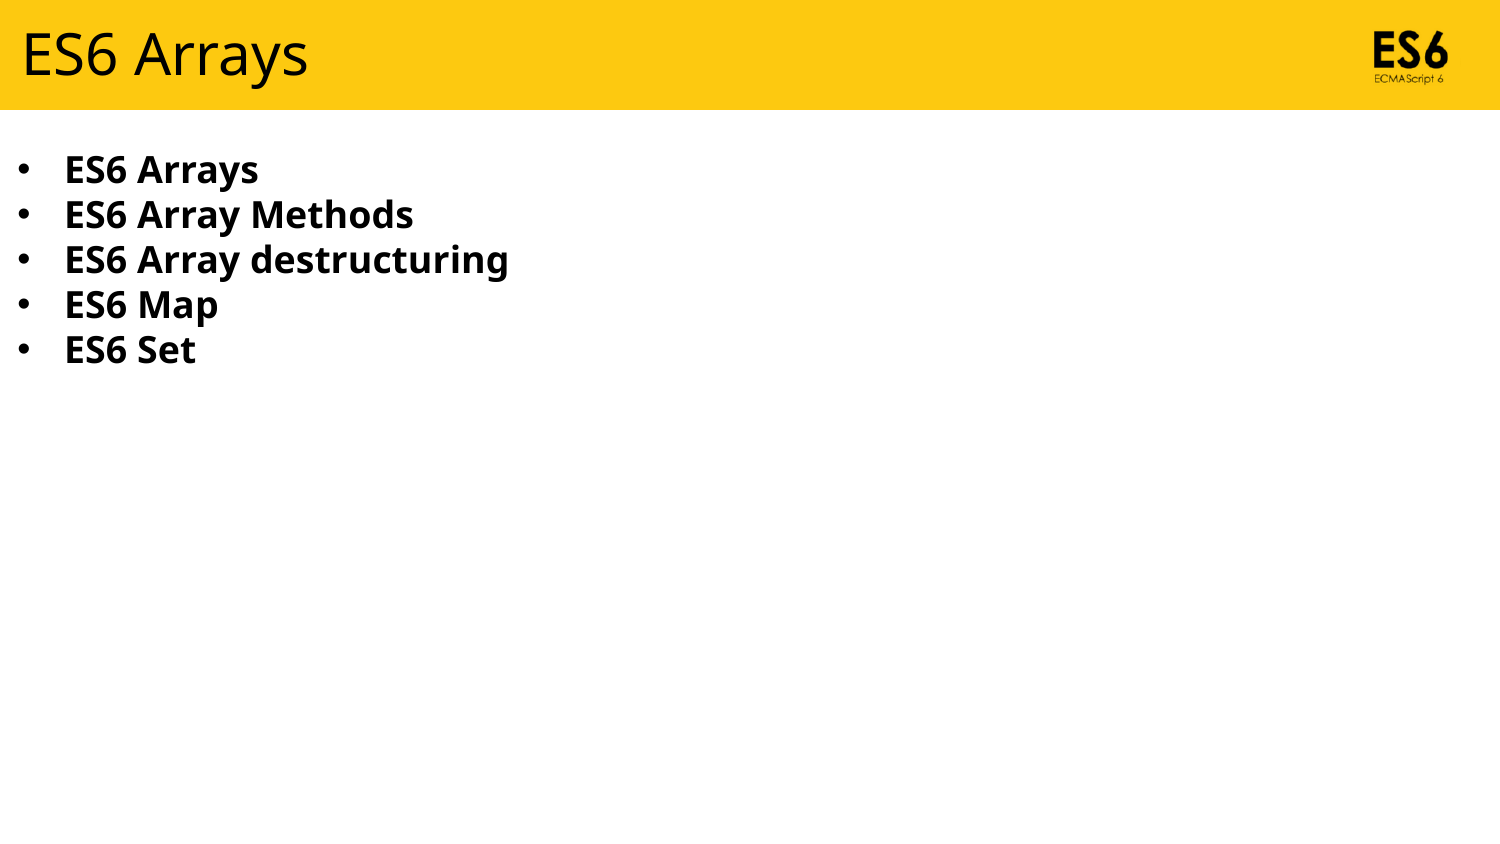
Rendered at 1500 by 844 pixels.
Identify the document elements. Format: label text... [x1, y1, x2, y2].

text_box ES6 Arrays [6, 9, 324, 95]
text_box ES6 Arrays ES6 Array Methods ES6 Array destructuring ES6 Map ES6 Set [2, 138, 525, 514]
picture [0, 0, 1500, 844]
